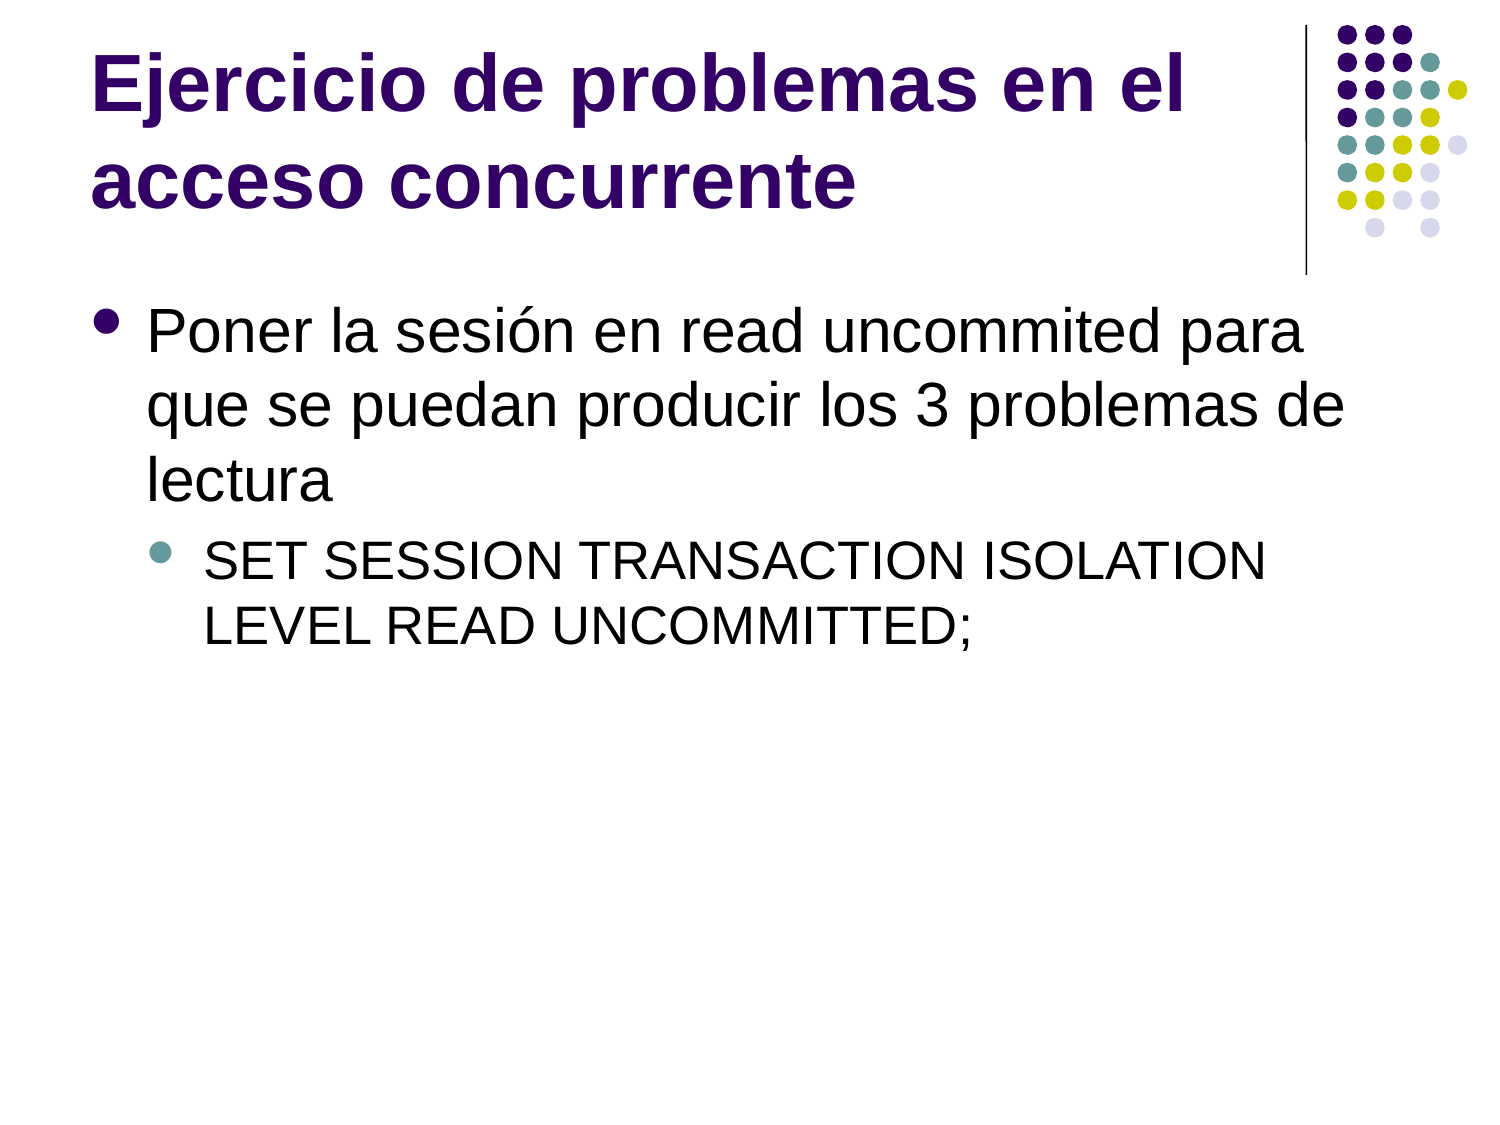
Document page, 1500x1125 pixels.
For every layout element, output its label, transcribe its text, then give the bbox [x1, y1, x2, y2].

list Poner la sesión en read uncommited para que se puedan producir los 3 problemas de lectura SET SESSION TRANSACTION ISOLATION LEVEL READ UNCOMMITTED; [74, 281, 1426, 1006]
title Ejercicio de problemas en el acceso concurrente [74, 19, 1313, 233]
